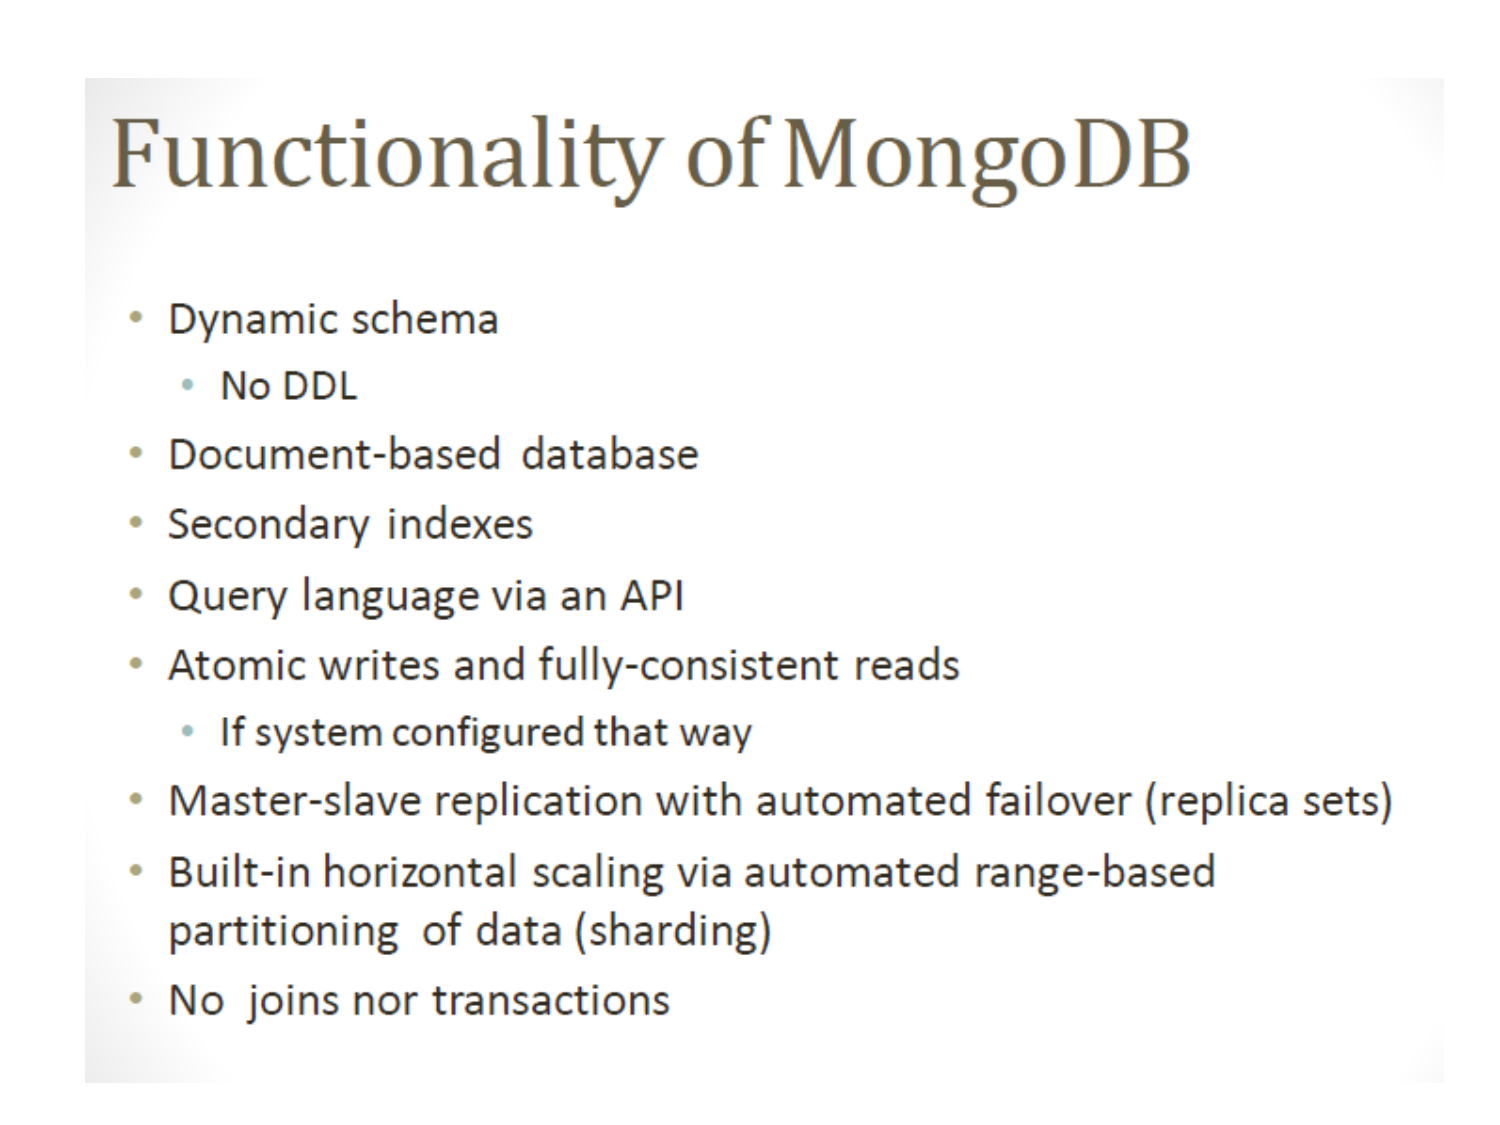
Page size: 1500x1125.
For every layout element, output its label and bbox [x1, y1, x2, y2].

list [85, 77, 1444, 1083]
